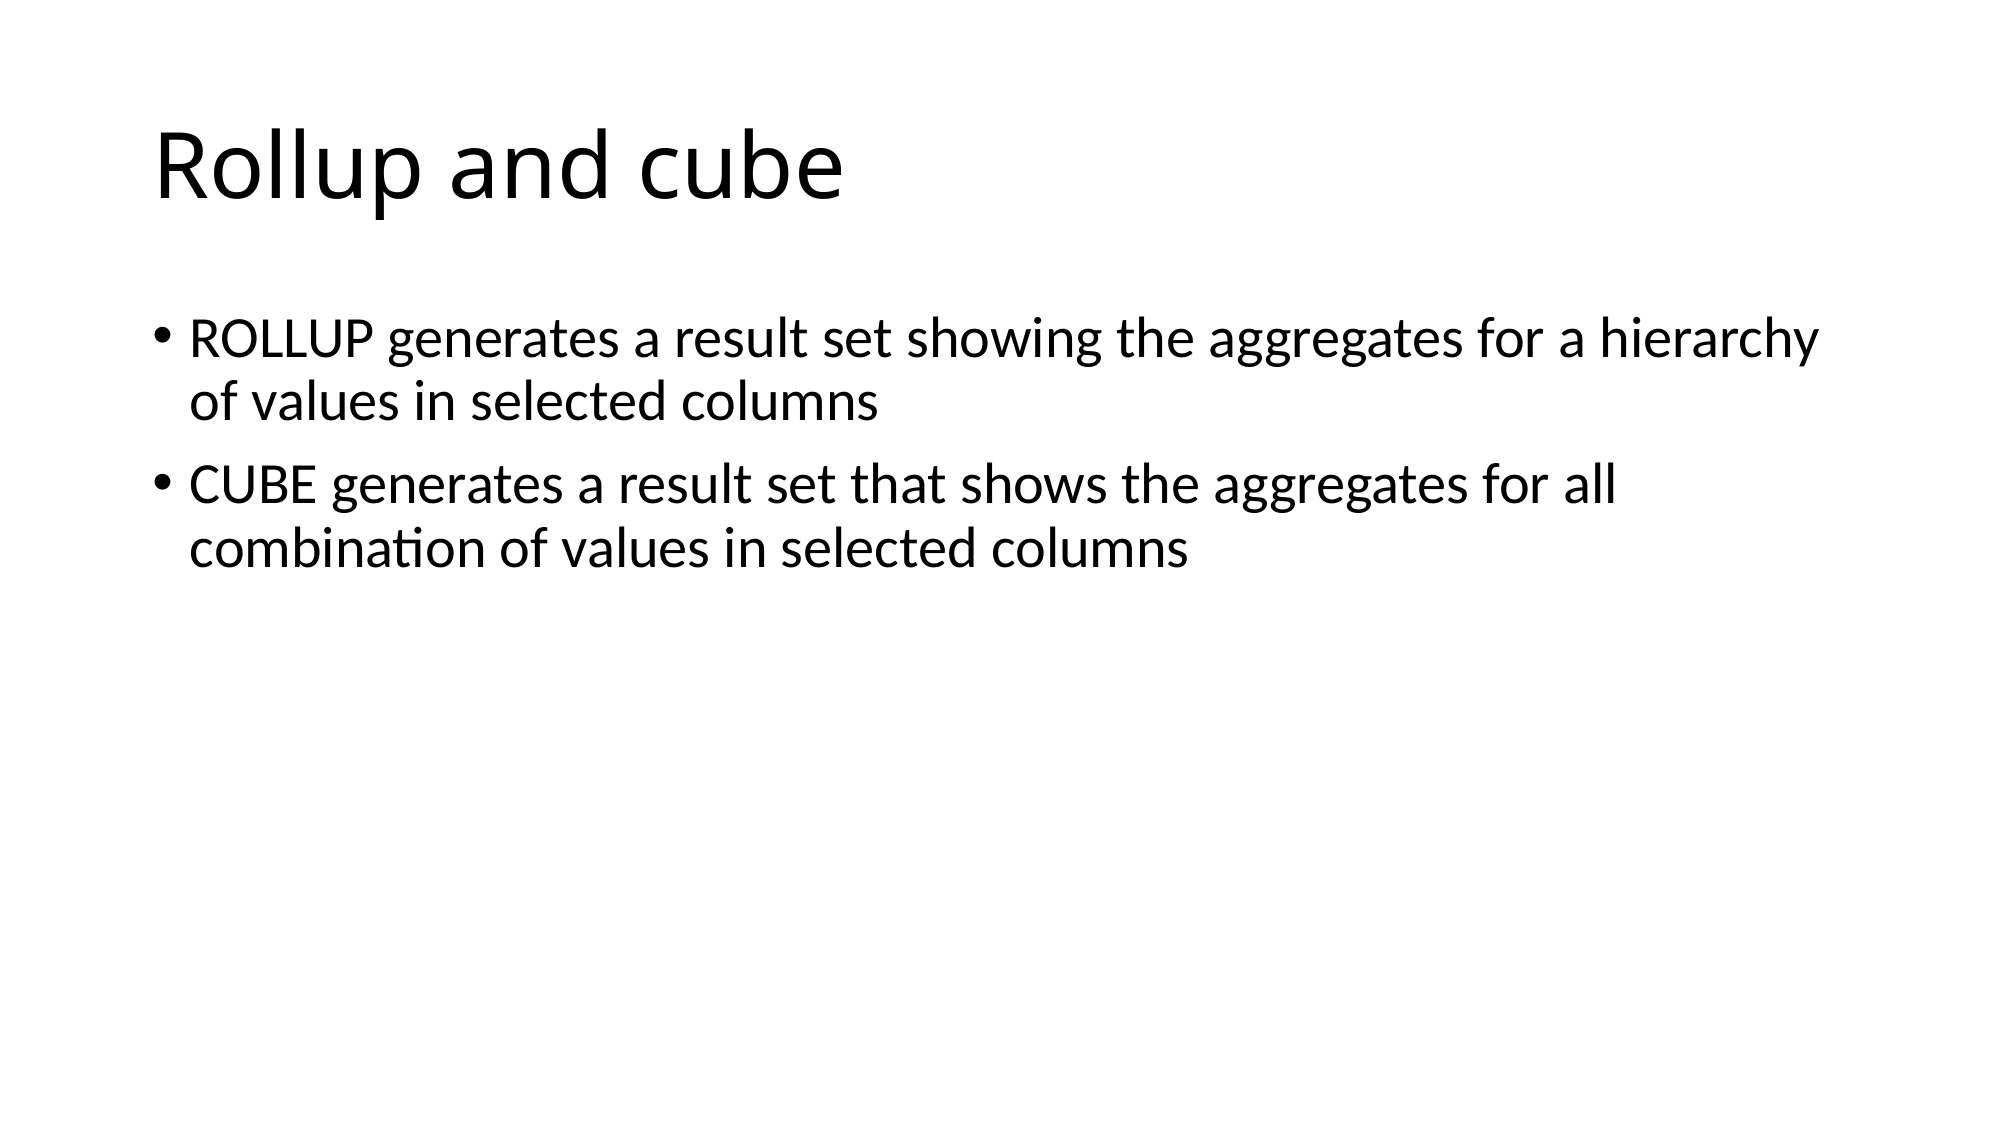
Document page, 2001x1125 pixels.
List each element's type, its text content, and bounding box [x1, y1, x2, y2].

title Rollup and cube [137, 59, 1863, 278]
list ROLLUP generates a result set showing the aggregates for a hierarchy of values in selected columns CUBE generates a result set that shows the aggregates for all combination of values in selected columns [137, 299, 1863, 1014]
